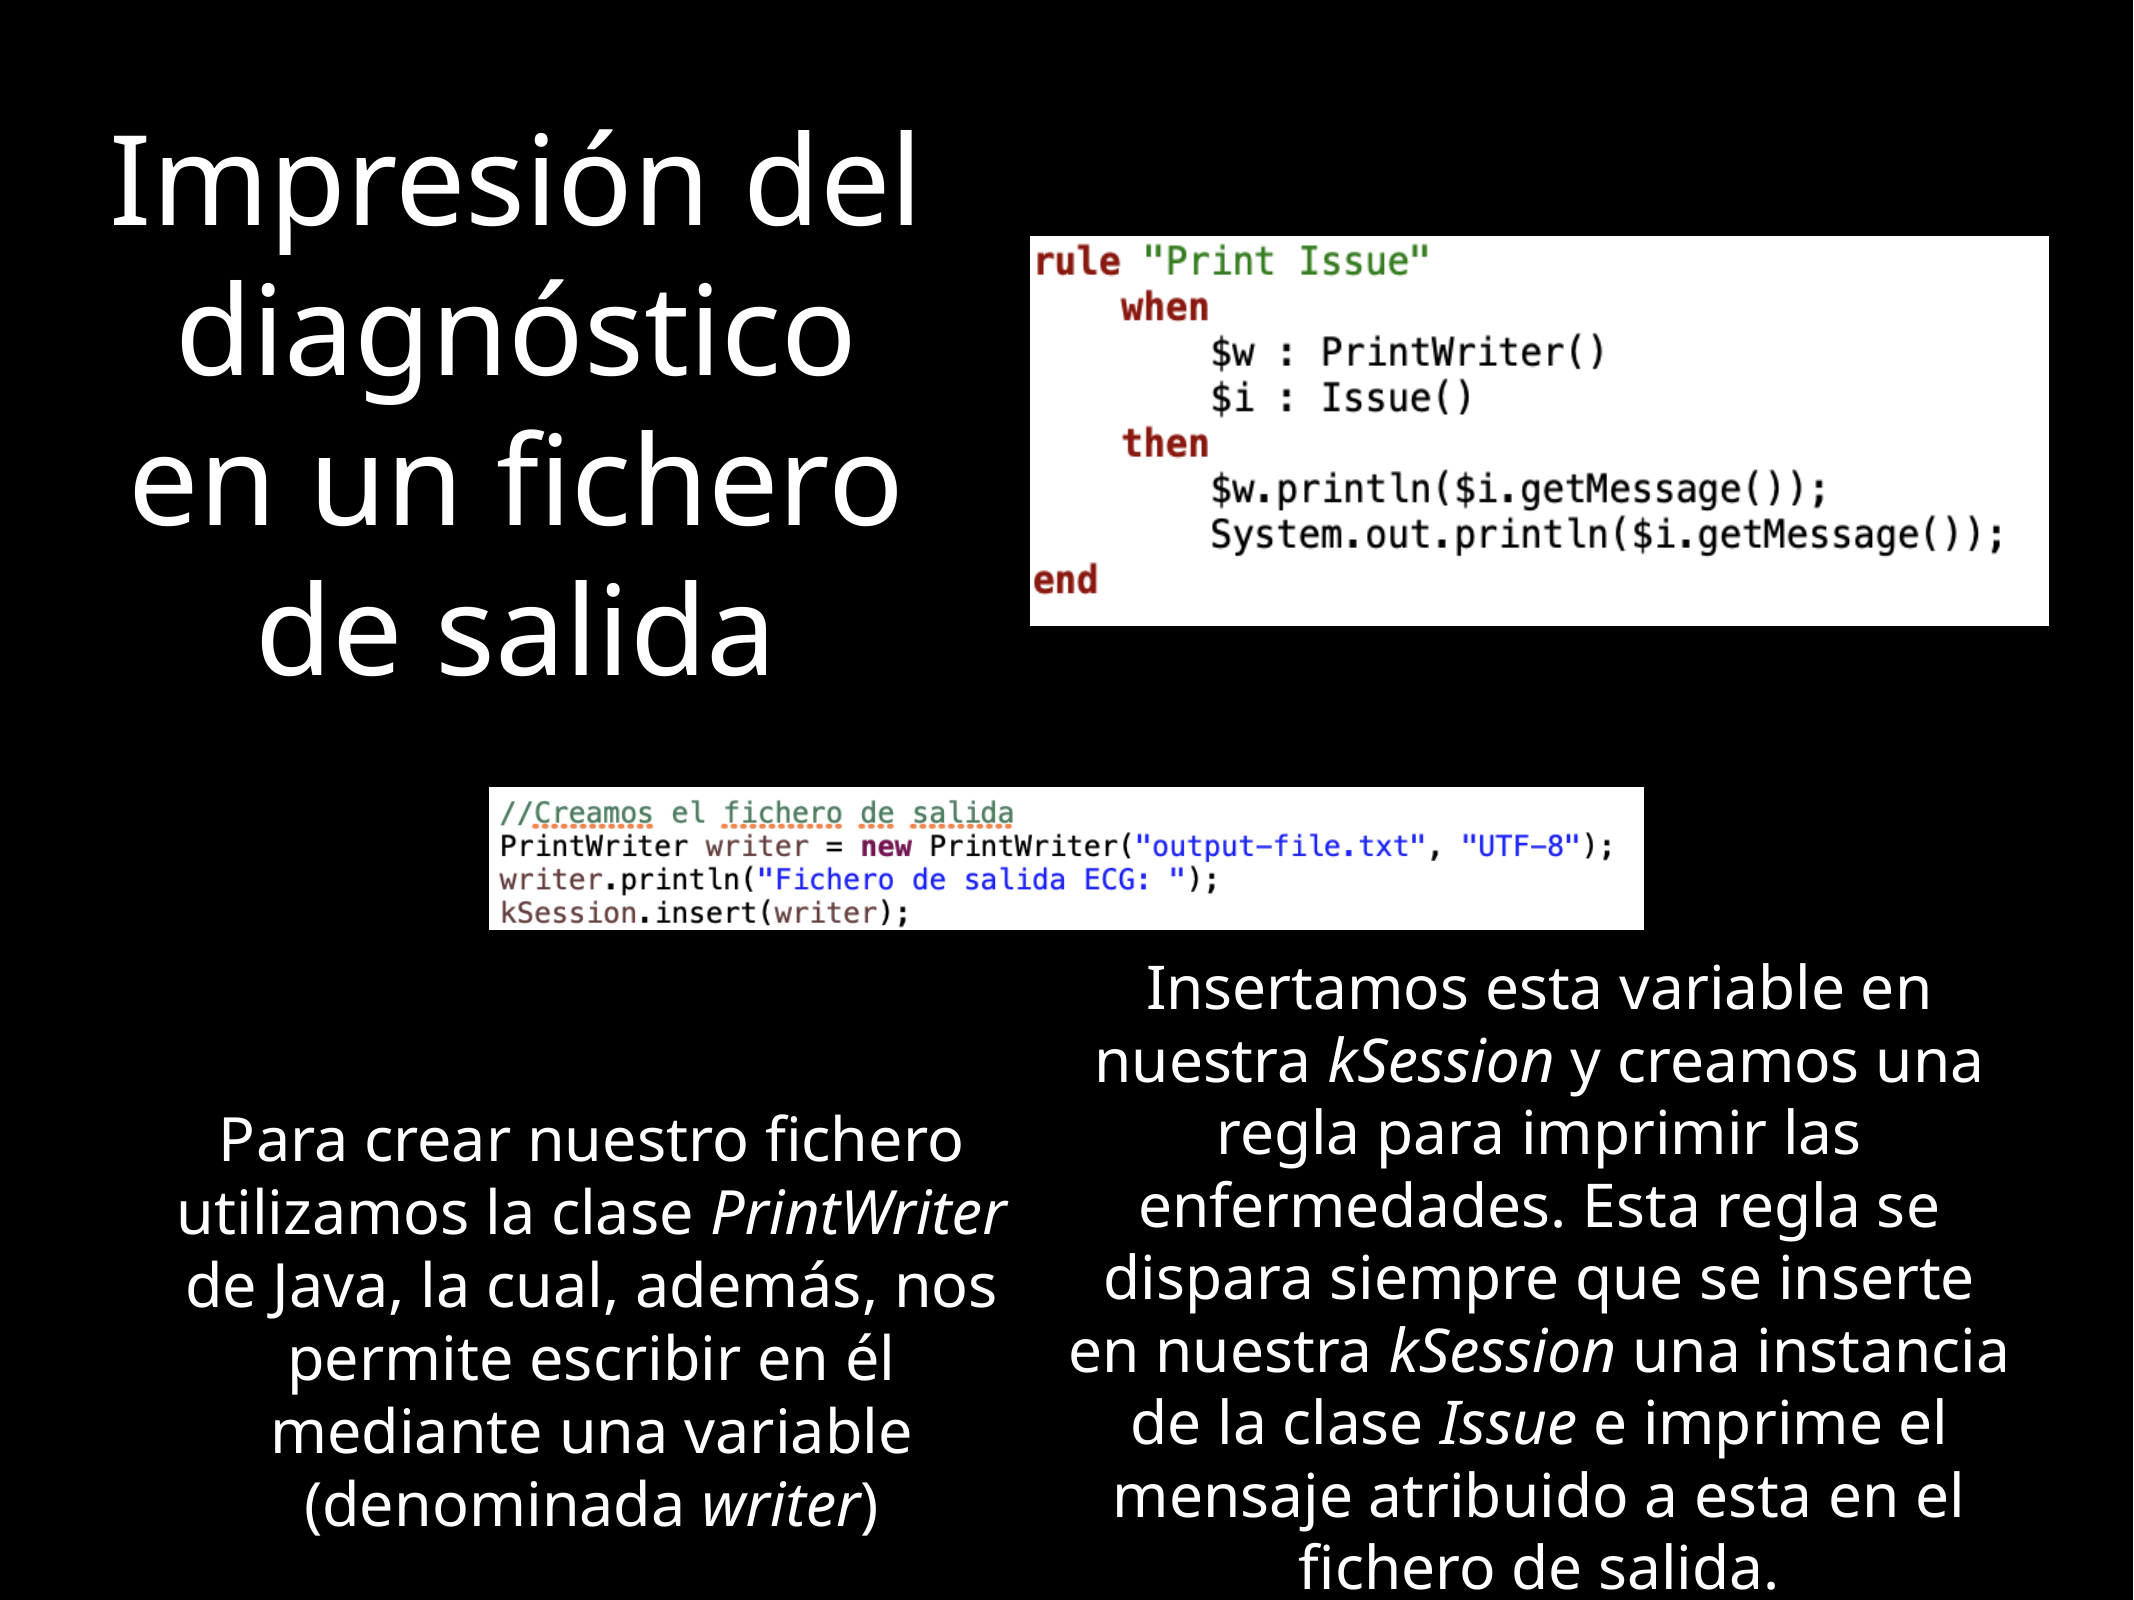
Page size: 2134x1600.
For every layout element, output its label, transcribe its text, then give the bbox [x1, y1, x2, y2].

list Para crear nuestro fichero utilizamos la clase PrintWriter de Java, la cual, además, nos permite escribir en él mediante una variable (denominada writer) [161, 1091, 1022, 1460]
text_box Insertamos esta variable en nuestra kSession y creamos una regla para imprimir las enfermedades. Esta regla se dispara siempre que se inserte en nuestra kSession una instancia de la clase Issue e imprime el mensaje atribuido a esta en el fichero de salida. [1057, 1028, 2022, 1523]
picture [489, 787, 1645, 931]
title Impresión del diagnóstico en un fichero de salida [78, 72, 955, 729]
picture [1030, 236, 2049, 626]
